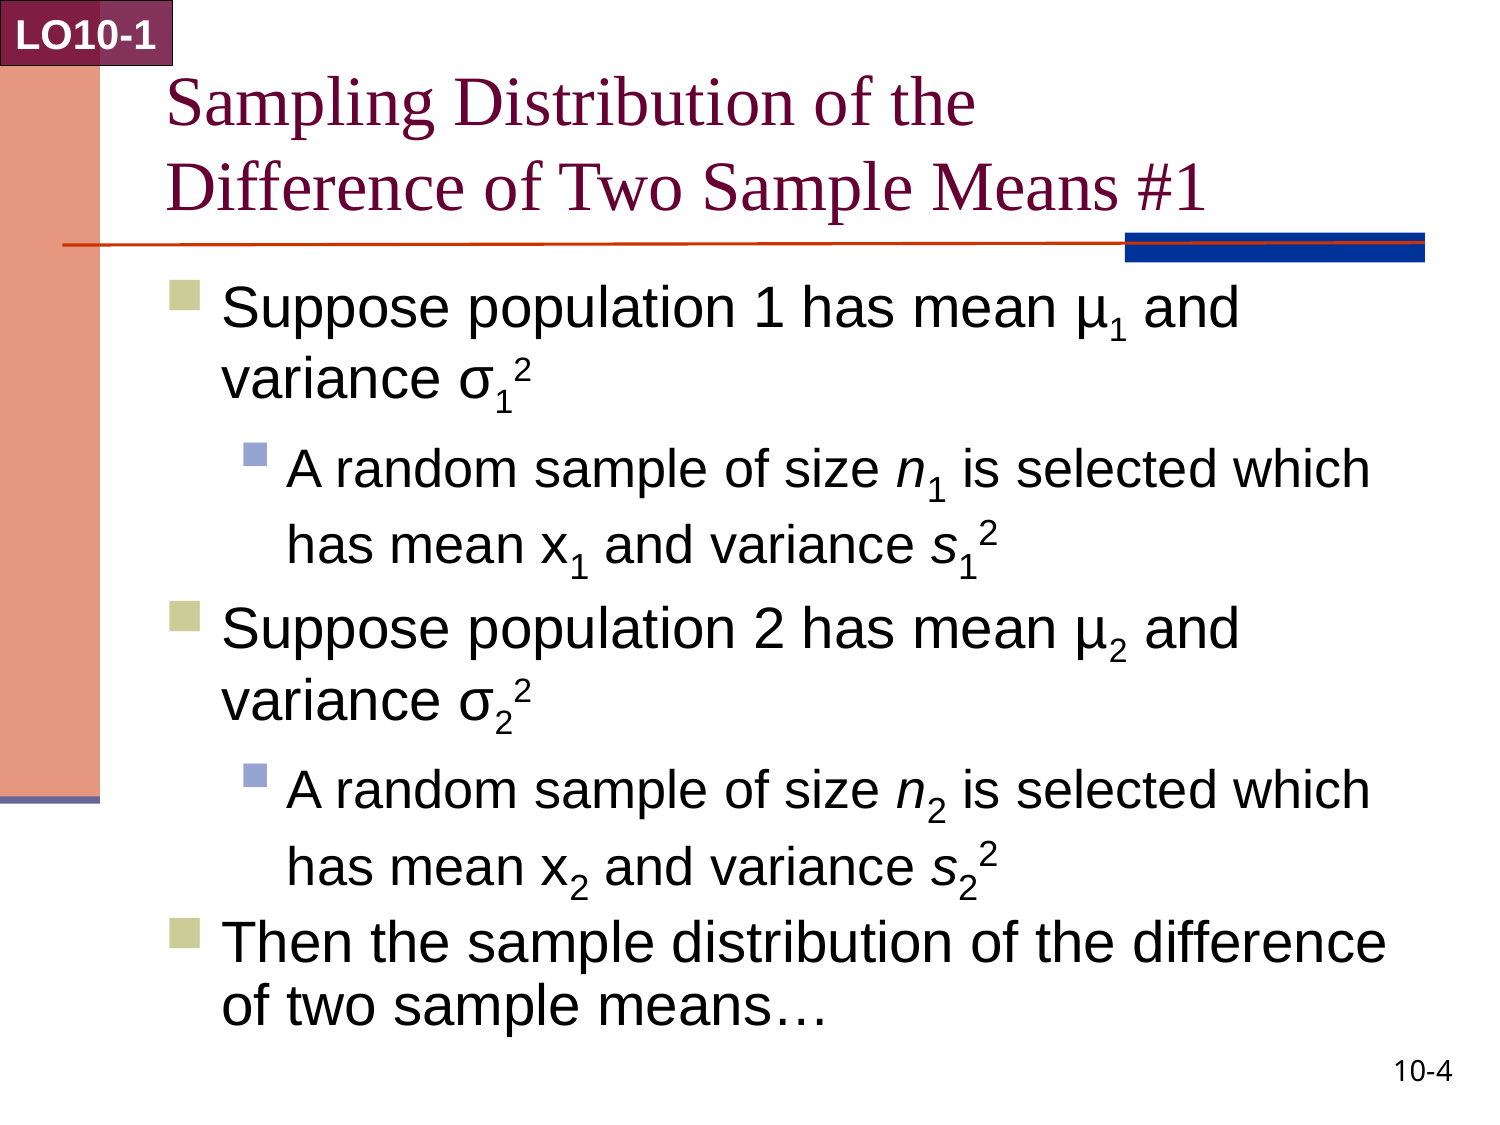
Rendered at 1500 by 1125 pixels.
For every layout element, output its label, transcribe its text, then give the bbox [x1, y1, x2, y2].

title Sampling Distribution of the Difference of Two Sample Means #1 [150, 45, 1425, 234]
list Suppose population 1 has mean µ1 and variance σ12 A random sample of size n1 is selected which has mean x1 and variance s12 Suppose population 2 has mean µ2 and variance σ22 A random sample of size n2 is selected which has mean x2 and variance s22 Then the sample distribution of the difference of two sample means… [150, 262, 1425, 1006]
list LO10-1 [0, 0, 173, 66]
slide_number 10-4 [1155, 1024, 1468, 1100]
